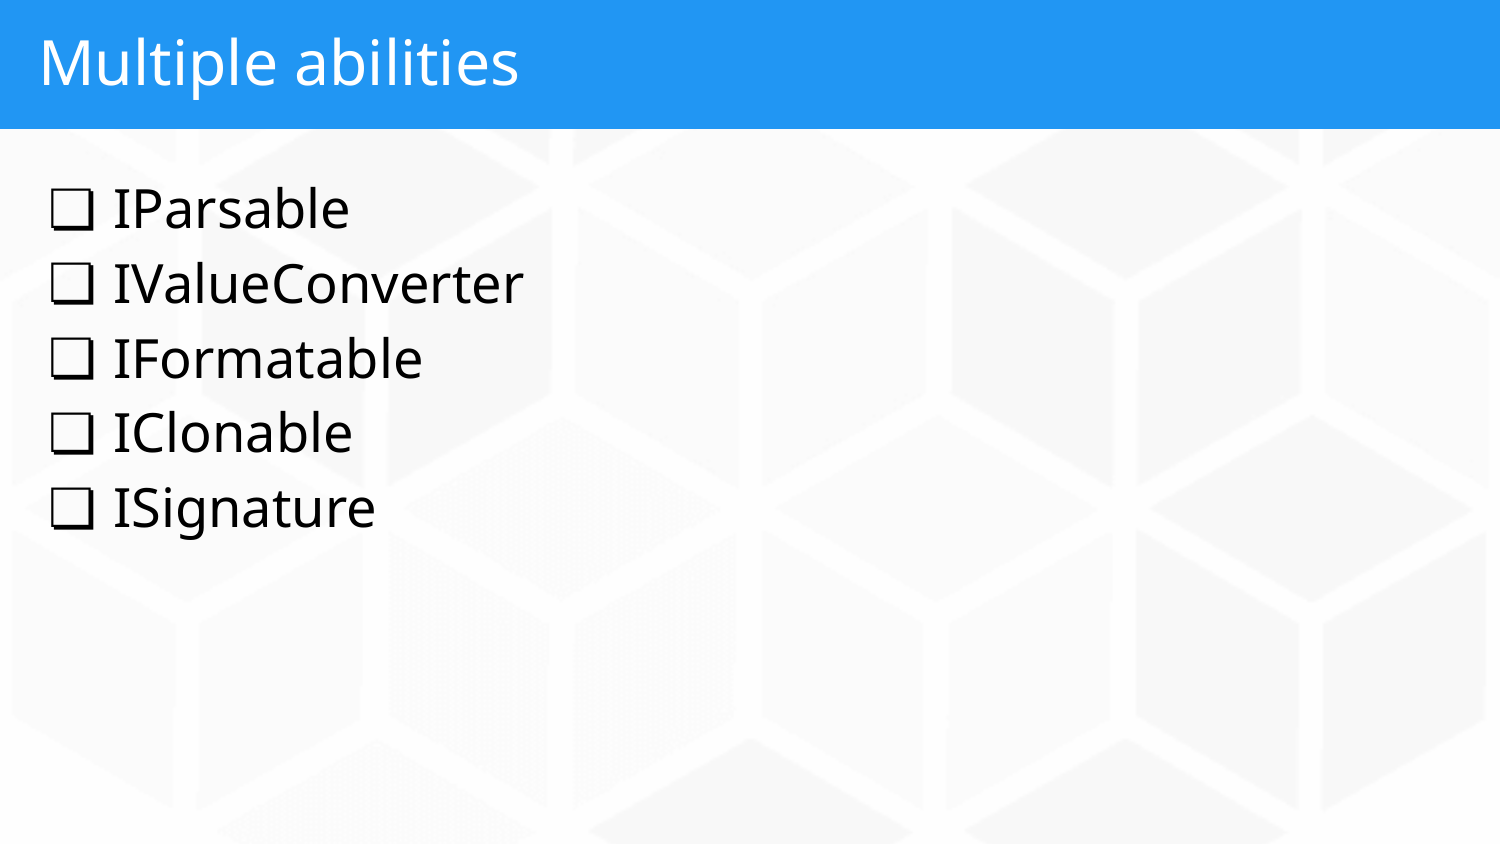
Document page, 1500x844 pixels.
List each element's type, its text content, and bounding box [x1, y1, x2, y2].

list IParsable IValueConverter IFormatable IClonable ISignature [23, 149, 1489, 844]
title Multiple abilities [23, 0, 1500, 122]
picture [0, 129, 1500, 844]
